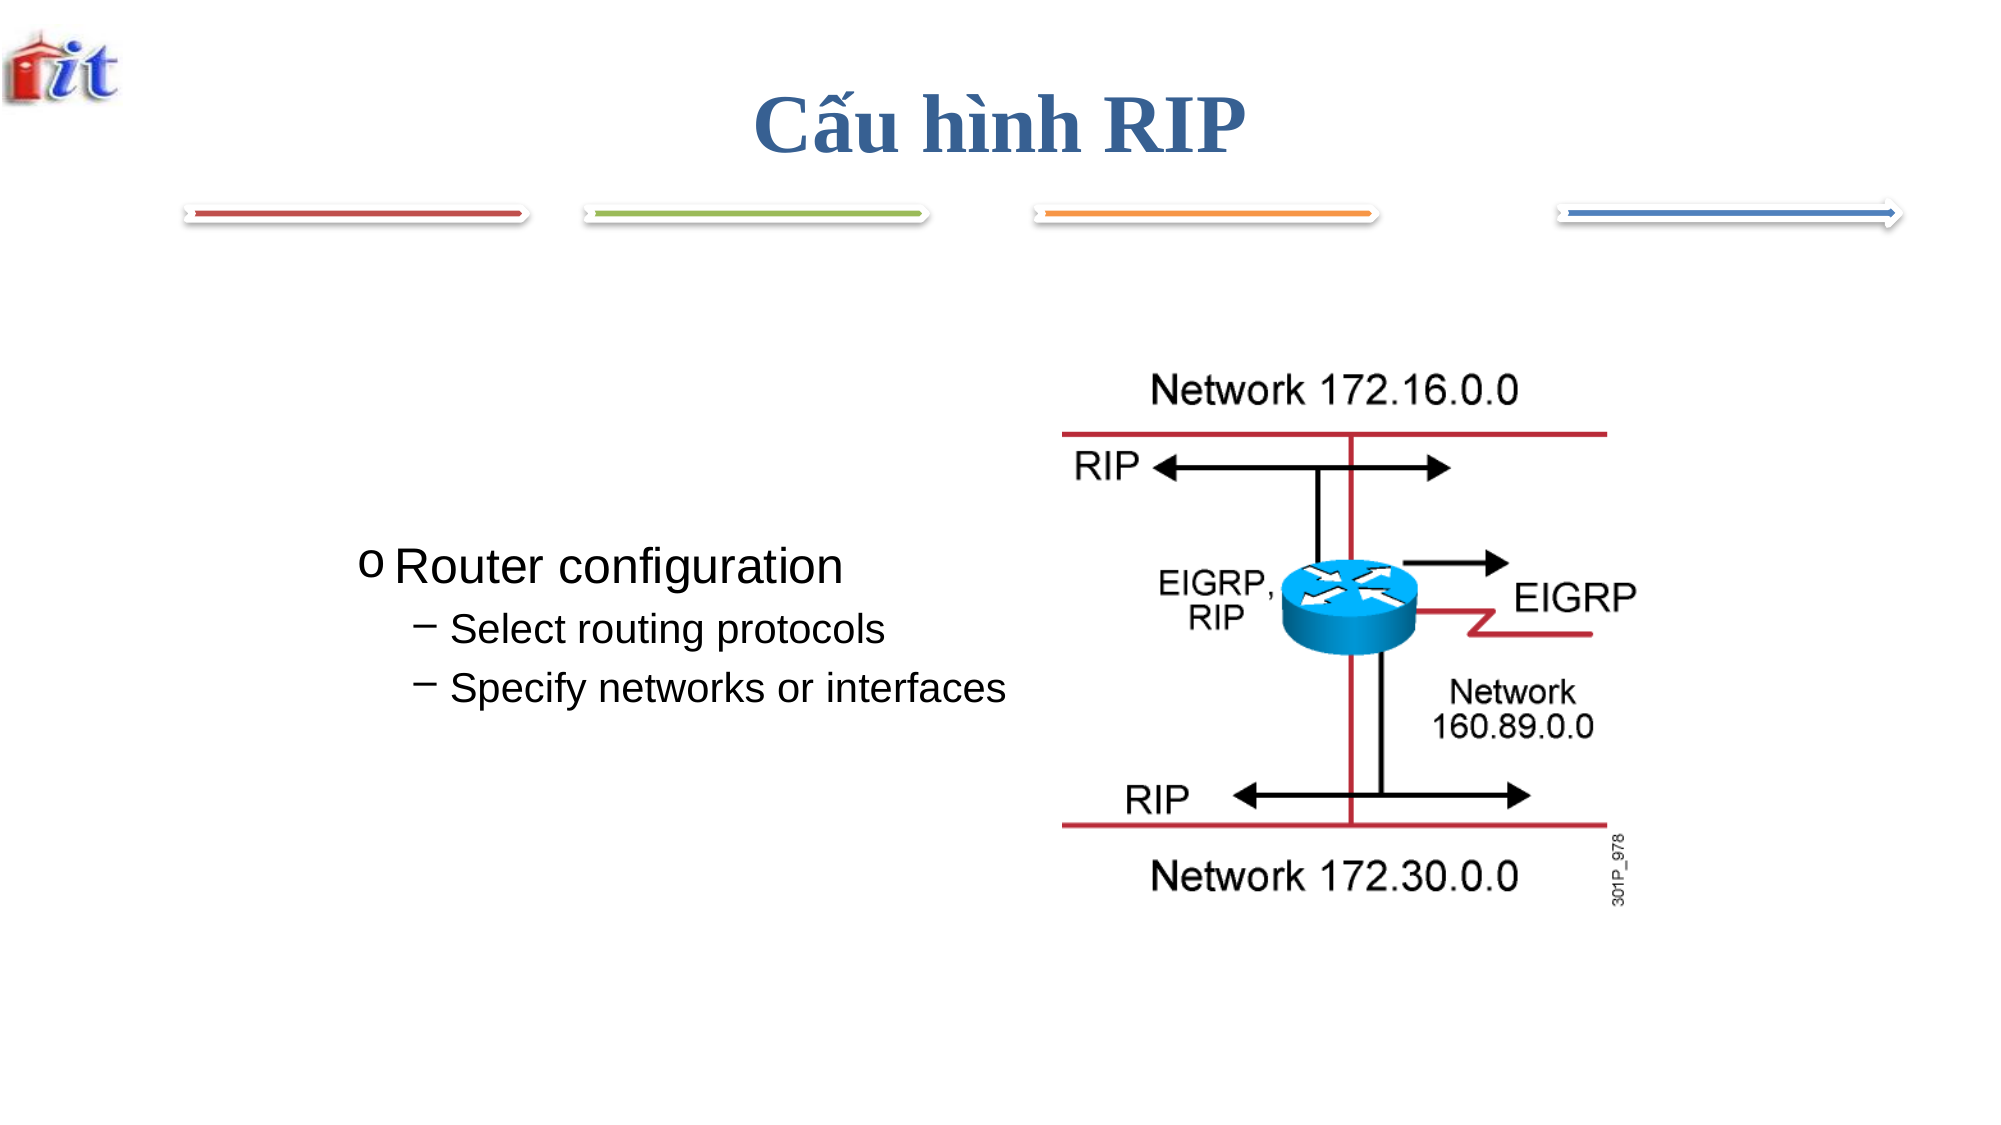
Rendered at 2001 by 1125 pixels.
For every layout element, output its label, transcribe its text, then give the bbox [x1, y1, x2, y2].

picture [1062, 368, 1638, 909]
list Router configuration Select routing protocols Specify networks or interfaces [280, 350, 1064, 894]
title Cấu hình RIP [99, 24, 1900, 213]
picture [2, 24, 99, 115]
